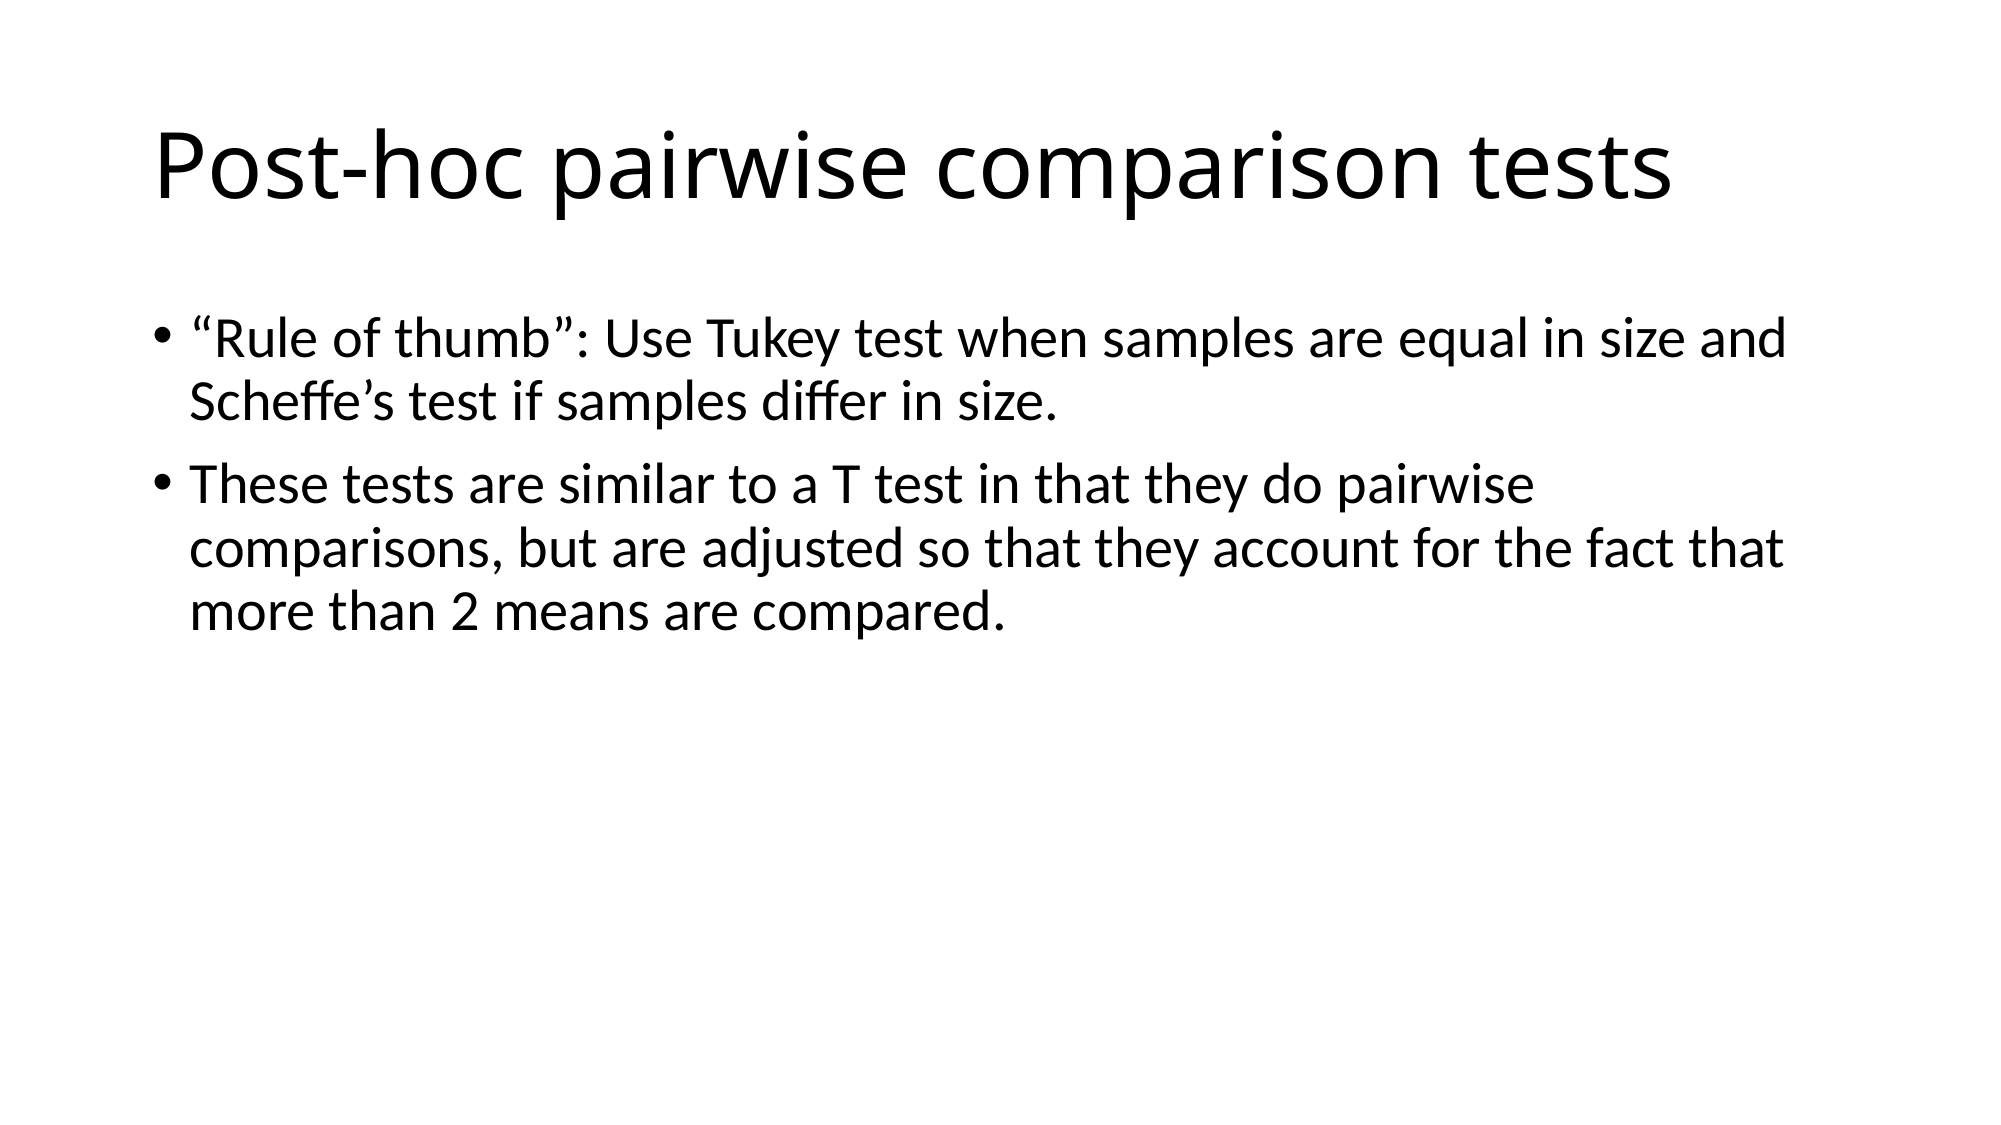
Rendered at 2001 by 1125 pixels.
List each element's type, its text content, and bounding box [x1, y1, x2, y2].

list “Rule of thumb”: Use Tukey test when samples are equal in size and Scheffe’s test if samples differ in size. These tests are similar to a T test in that they do pairwise comparisons, but are adjusted so that they account for the fact that more than 2 means are compared. [137, 299, 1863, 1014]
title Post-hoc pairwise comparison tests [137, 59, 1863, 278]
